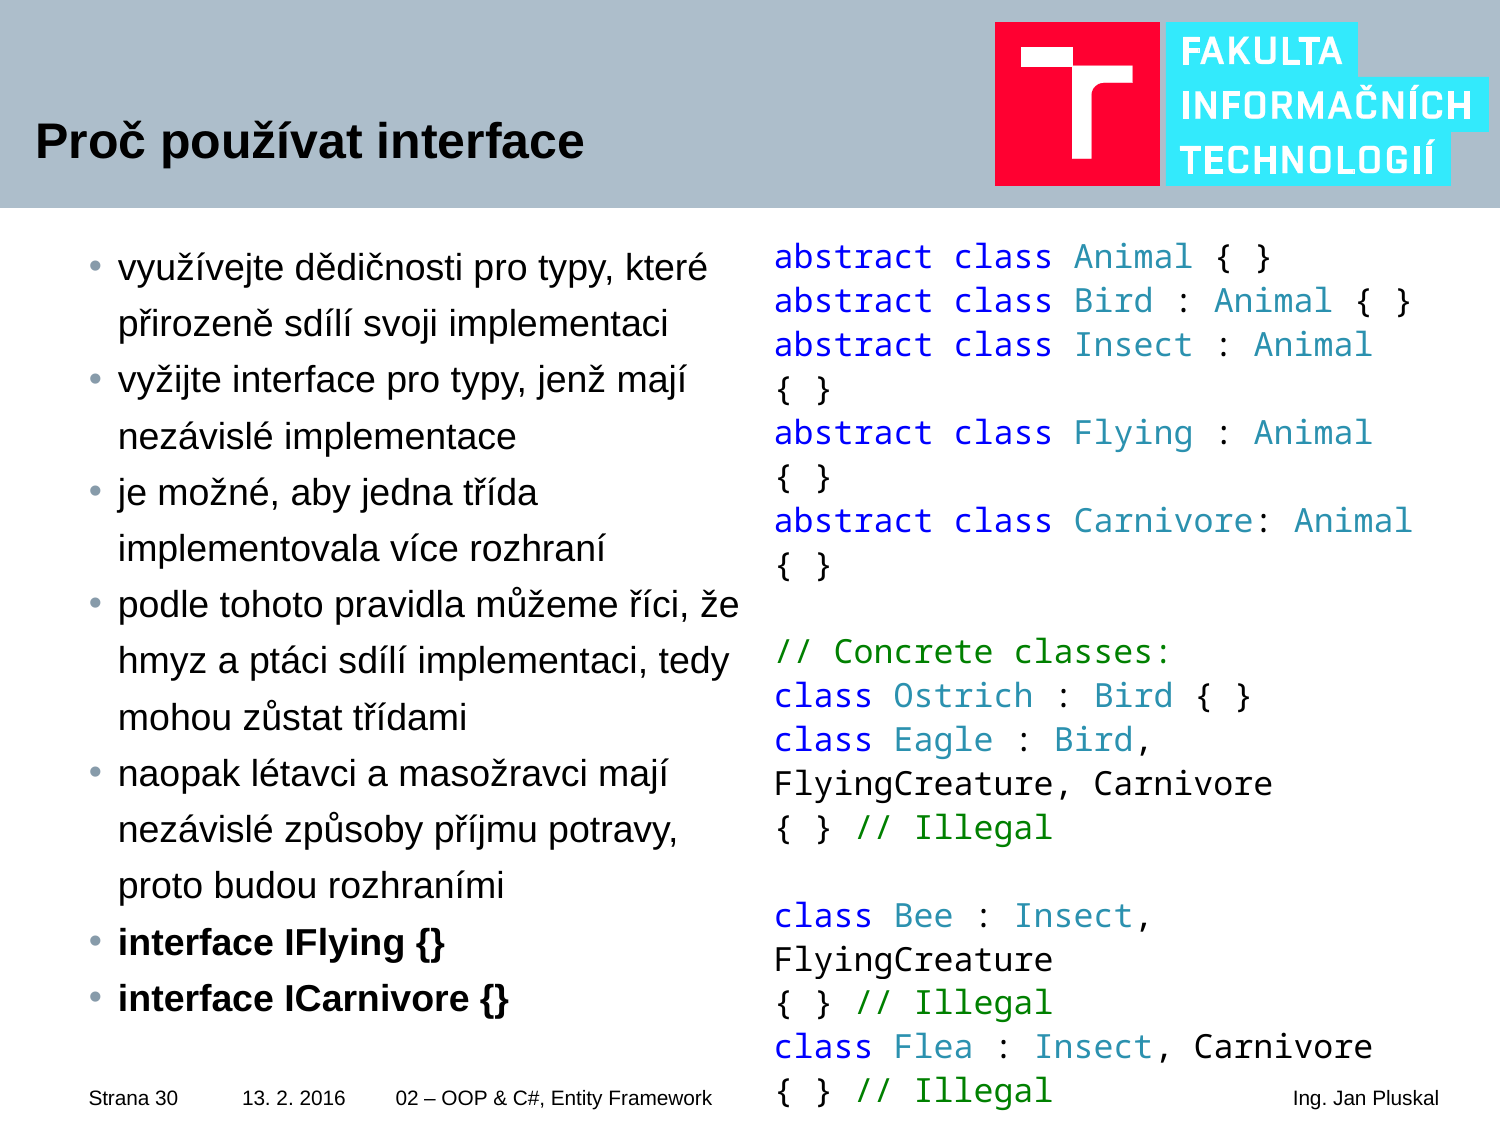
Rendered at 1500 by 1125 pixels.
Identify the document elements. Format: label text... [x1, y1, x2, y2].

list abstract class Animal { } abstract class Bird : Animal { } abstract class Insect : Animal { } abstract class Flying : Animal { } abstract class Carnivore: Animal { } // Concrete classes: class Ostrich : Bird { } class Eagle : Bird, FlyingCreature, Carnivore { } // Illegal class Bee : Insect, FlyingCreature { } // Illegal class Flea : Insect, Carnivore { } // Illegal [773, 231, 1436, 1012]
title Proč používat interface [0, 0, 1500, 208]
list využívejte dědičnosti pro typy, které přirozeně sdílí svoji implementaci vyžijte interface pro typy, jenž mají nezávislé implementace je možné, aby jedna třída implementovala více rozhraní podle tohoto pravidla můžeme říci, že hmyz a ptáci sdílí implementaci, tedy mohou zůstat třídami naopak létavci a masožravci mají nezávislé způsoby příjmu potravy, proto budou rozhraními interface IFlying {} interface ICarnivore {} [88, 231, 751, 1012]
